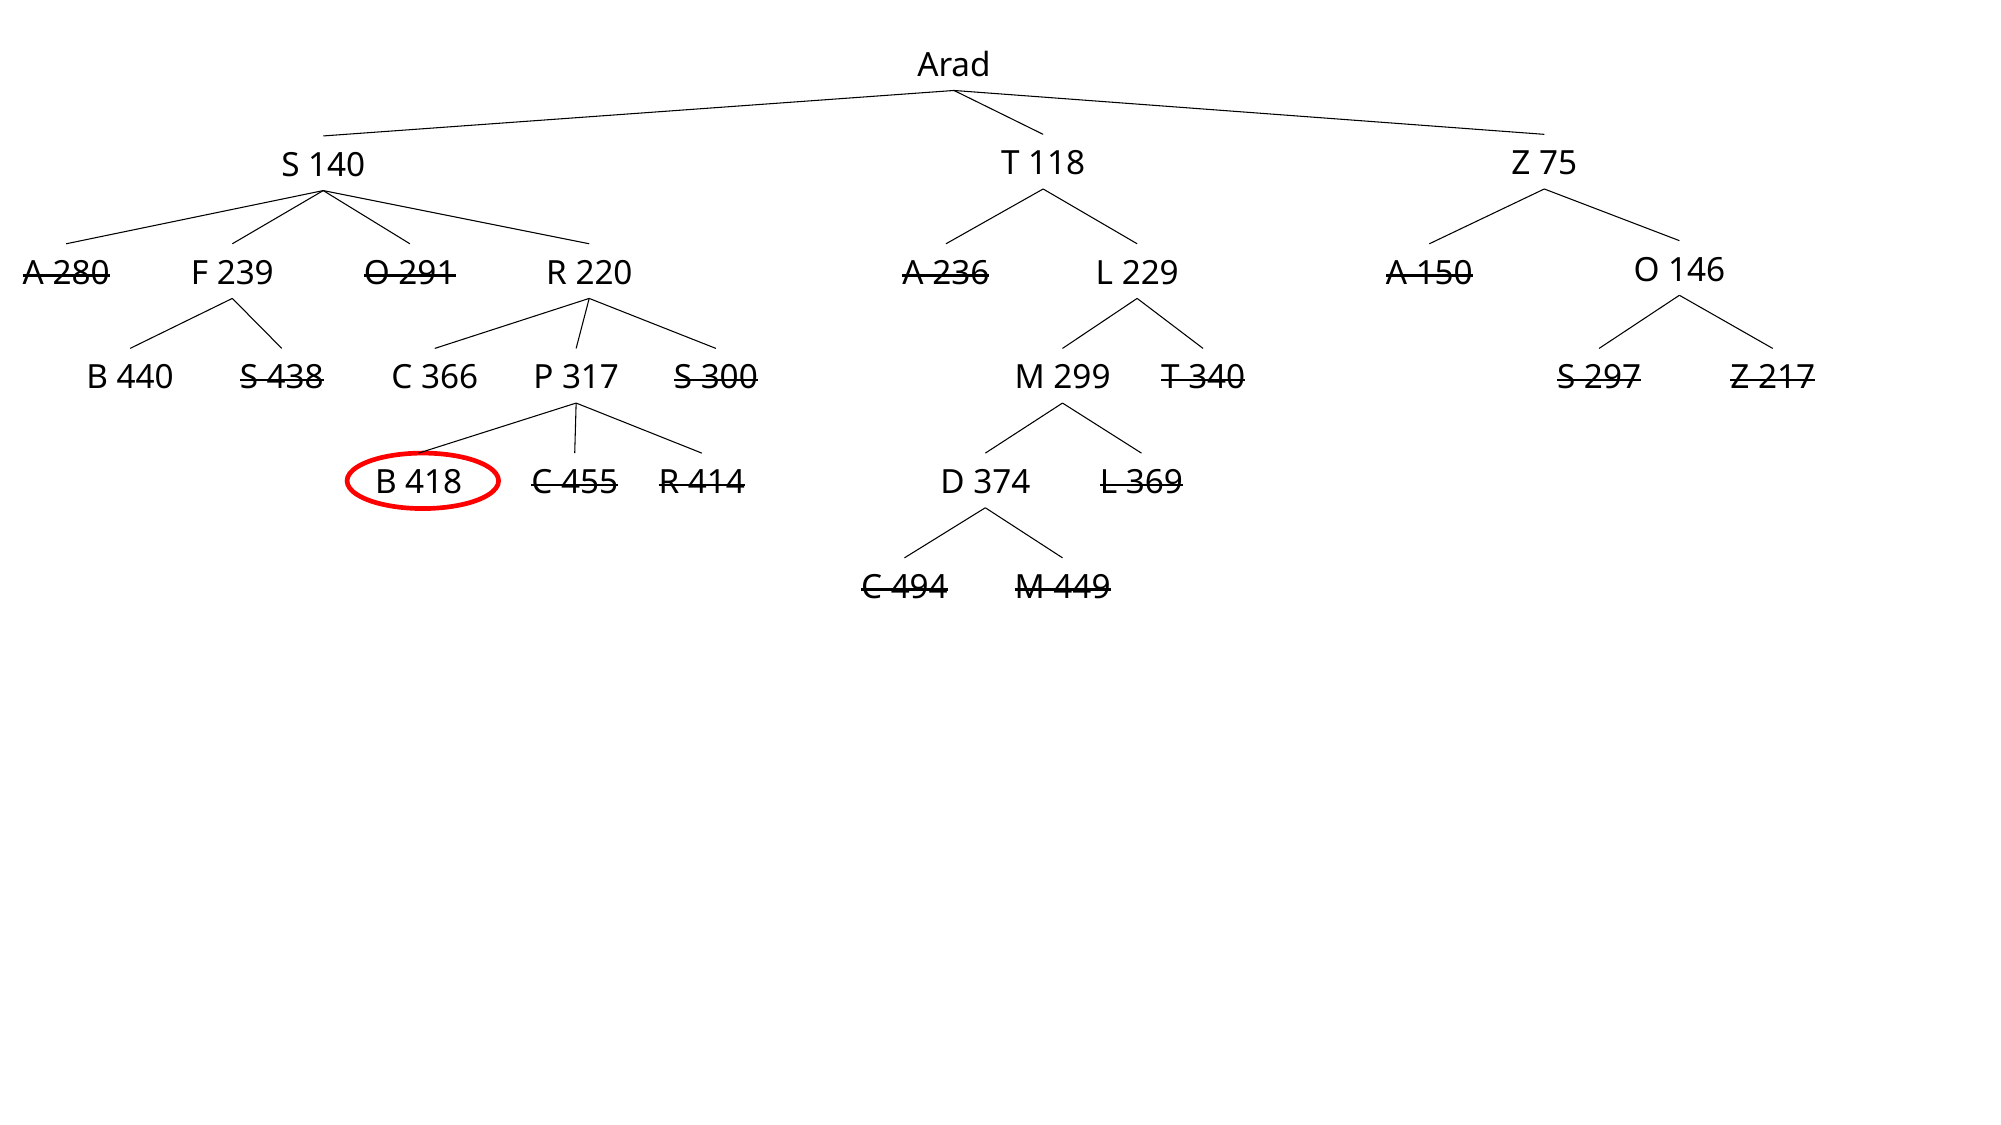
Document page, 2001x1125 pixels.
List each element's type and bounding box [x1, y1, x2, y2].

text_box [9, 35, 1829, 614]
